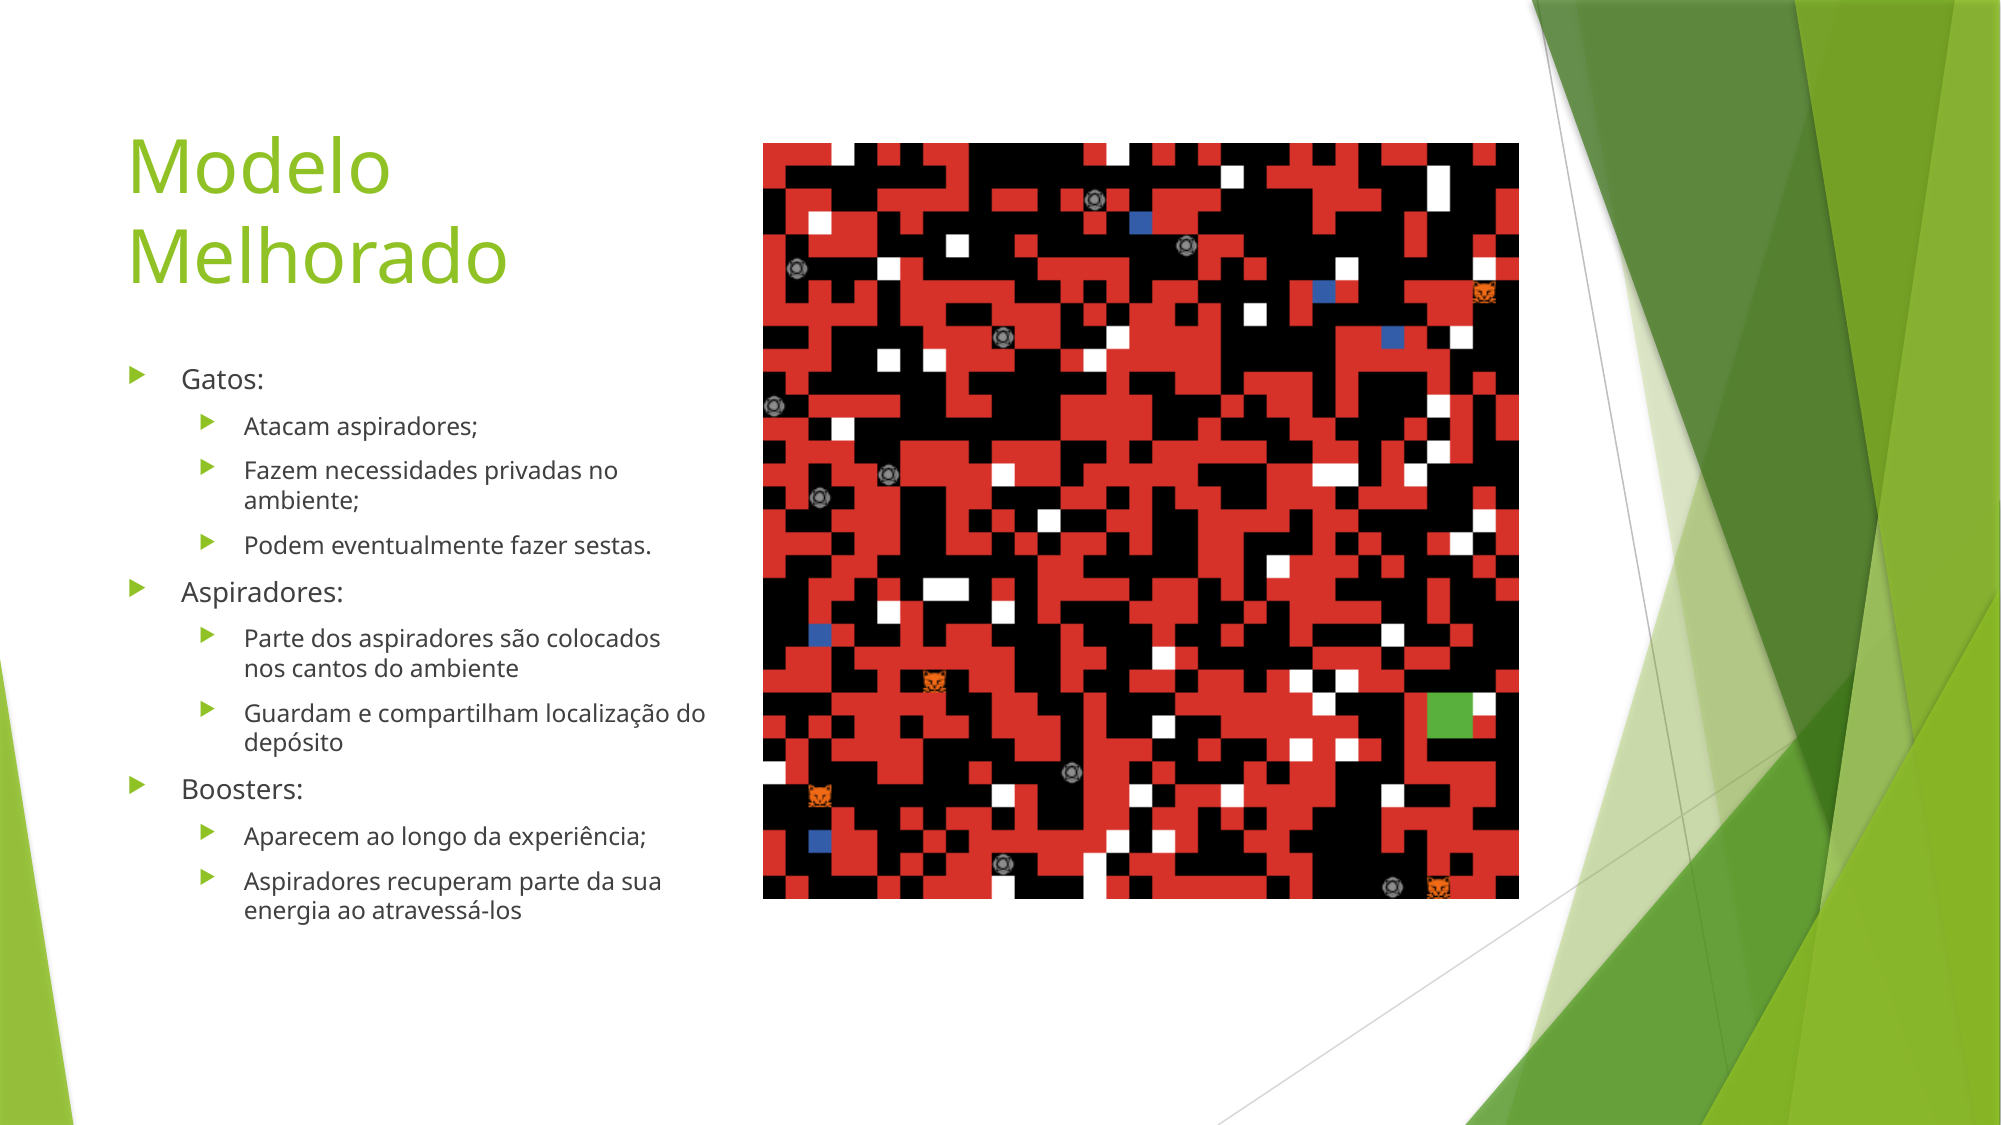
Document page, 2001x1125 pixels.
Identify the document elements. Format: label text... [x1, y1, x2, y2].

title Modelo Melhorado [111, 99, 723, 317]
picture [762, 143, 1519, 900]
list Gatos: Atacam aspiradores; Fazem necessidades privadas no ambiente; Podem eventualmente fazer sestas. Aspiradores: Parte dos aspiradores são colocados nos cantos do ambiente Guardam e compartilham localização do depósito Boosters: Aparecem ao longo da experiência; Aspiradores recuperam parte da sua energia ao atravessá-los [112, 354, 723, 939]
